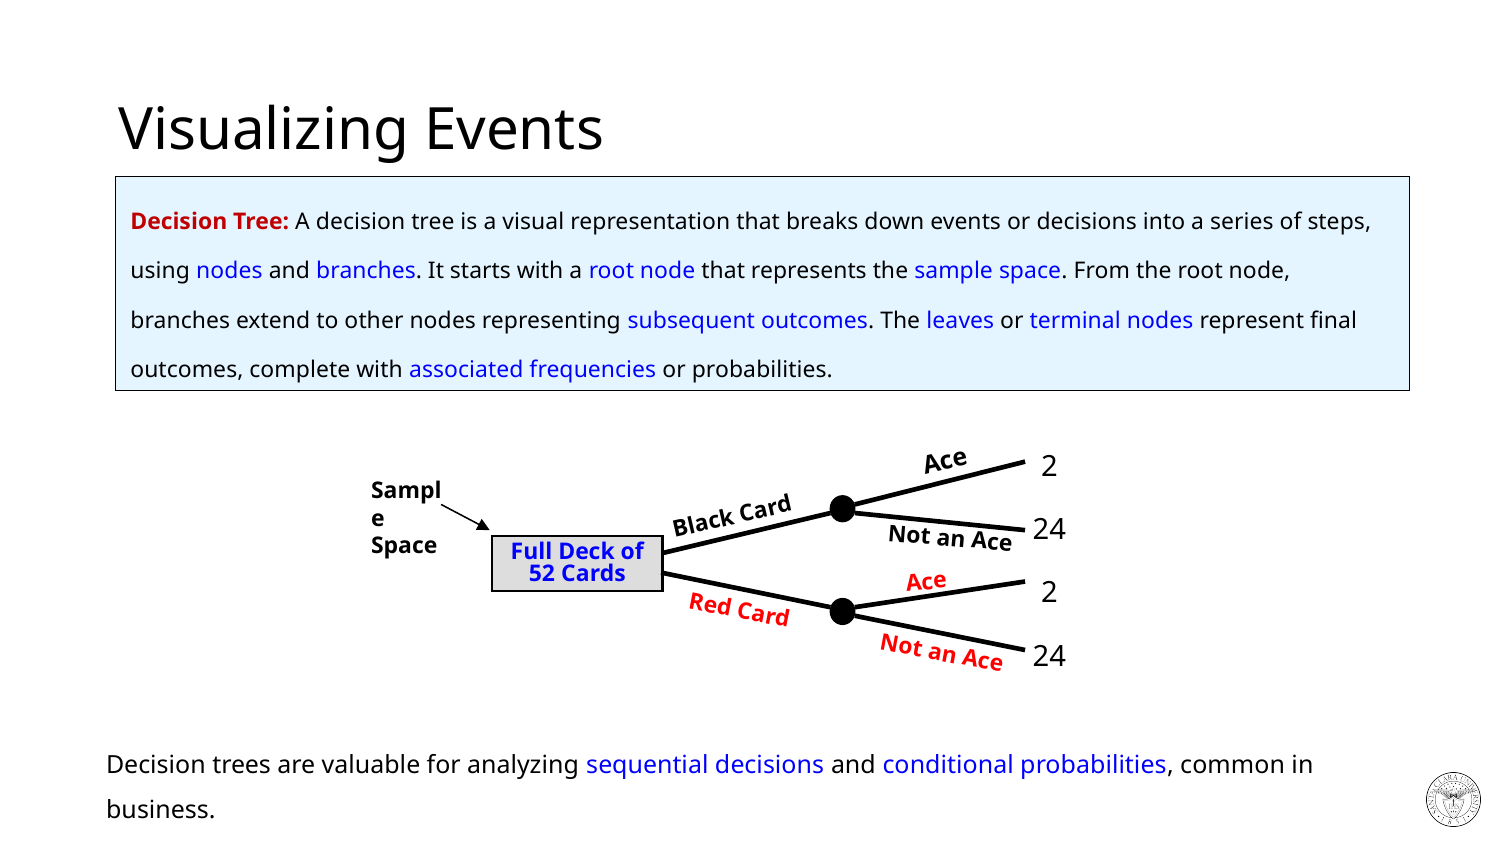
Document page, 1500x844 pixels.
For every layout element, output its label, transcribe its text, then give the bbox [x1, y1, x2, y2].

picture [1426, 772, 1481, 827]
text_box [359, 427, 1082, 684]
list Decision Tree: A decision tree is a visual representation that breaks down events or decisions into a series of steps, using nodes and branches. It starts with a root node that represents the sample space. From the root node, branches extend to other nodes representing subsequent outcomes. The leaves or terminal nodes represent final outcomes, complete with associated frequencies or probabilities. [115, 176, 1410, 391]
text_box Decision trees are valuable for analyzing sequential decisions and conditional probabilities, common in business. [91, 726, 1402, 831]
title Visualizing Events [103, 44, 1397, 169]
